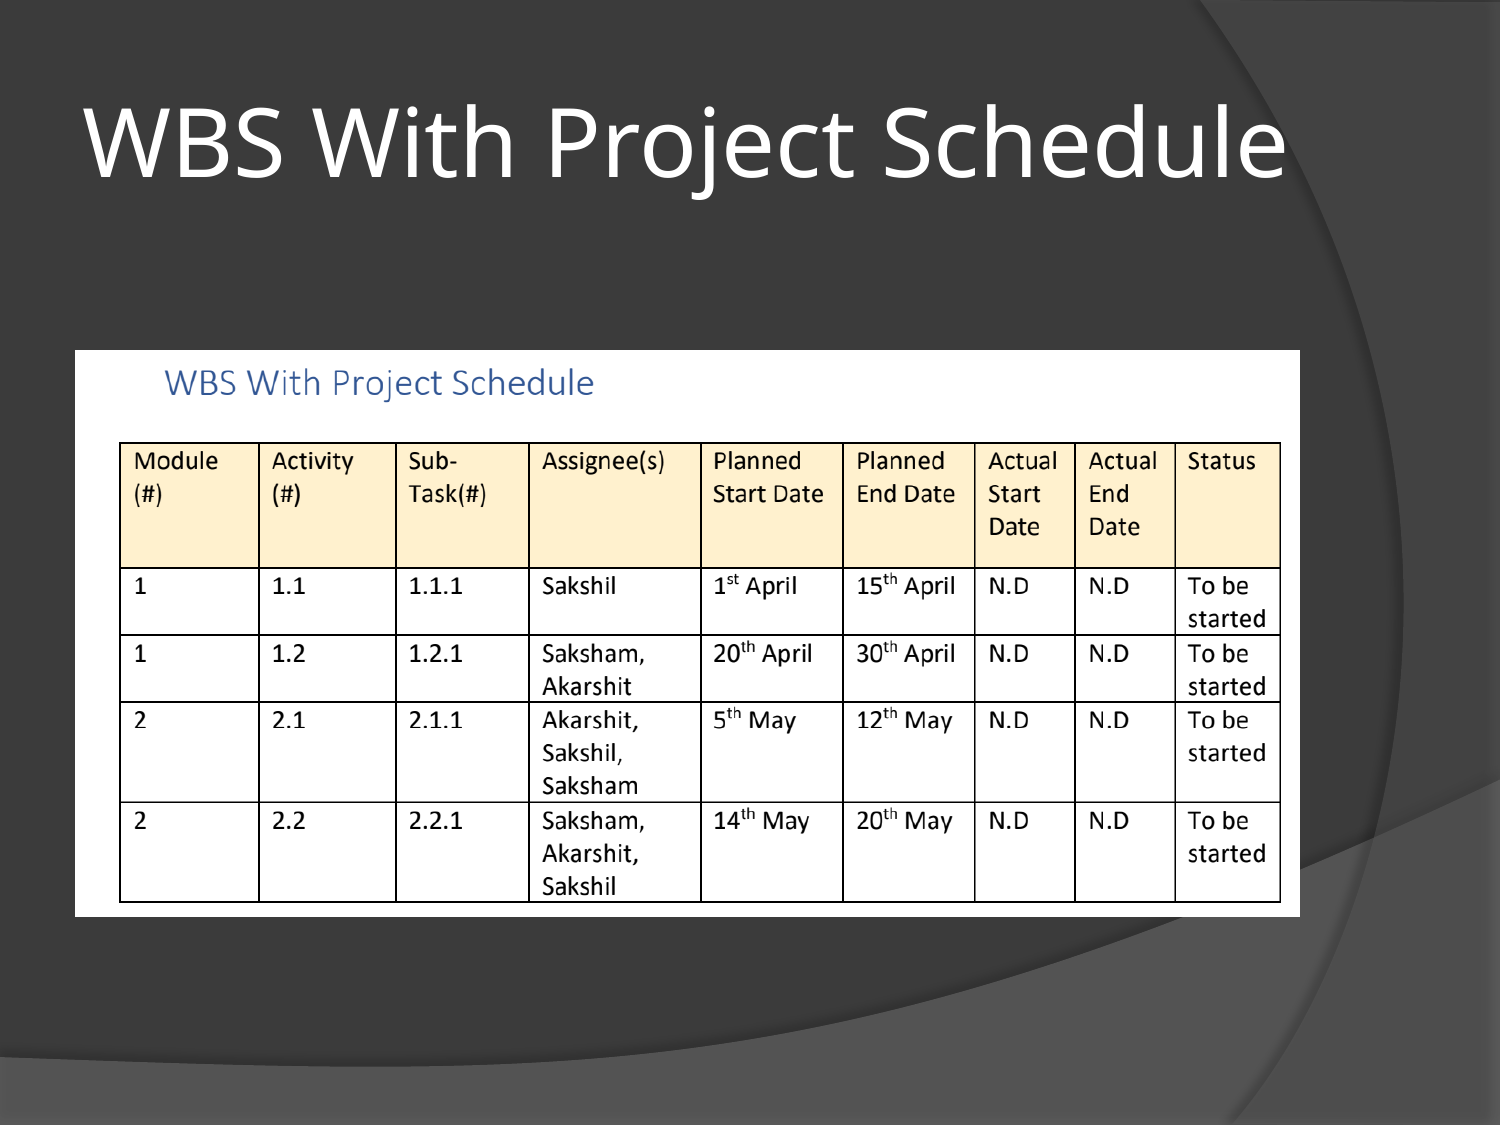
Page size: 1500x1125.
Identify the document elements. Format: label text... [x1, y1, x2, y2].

title WBS With Project Schedule [75, 45, 1300, 233]
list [74, 350, 1301, 917]
